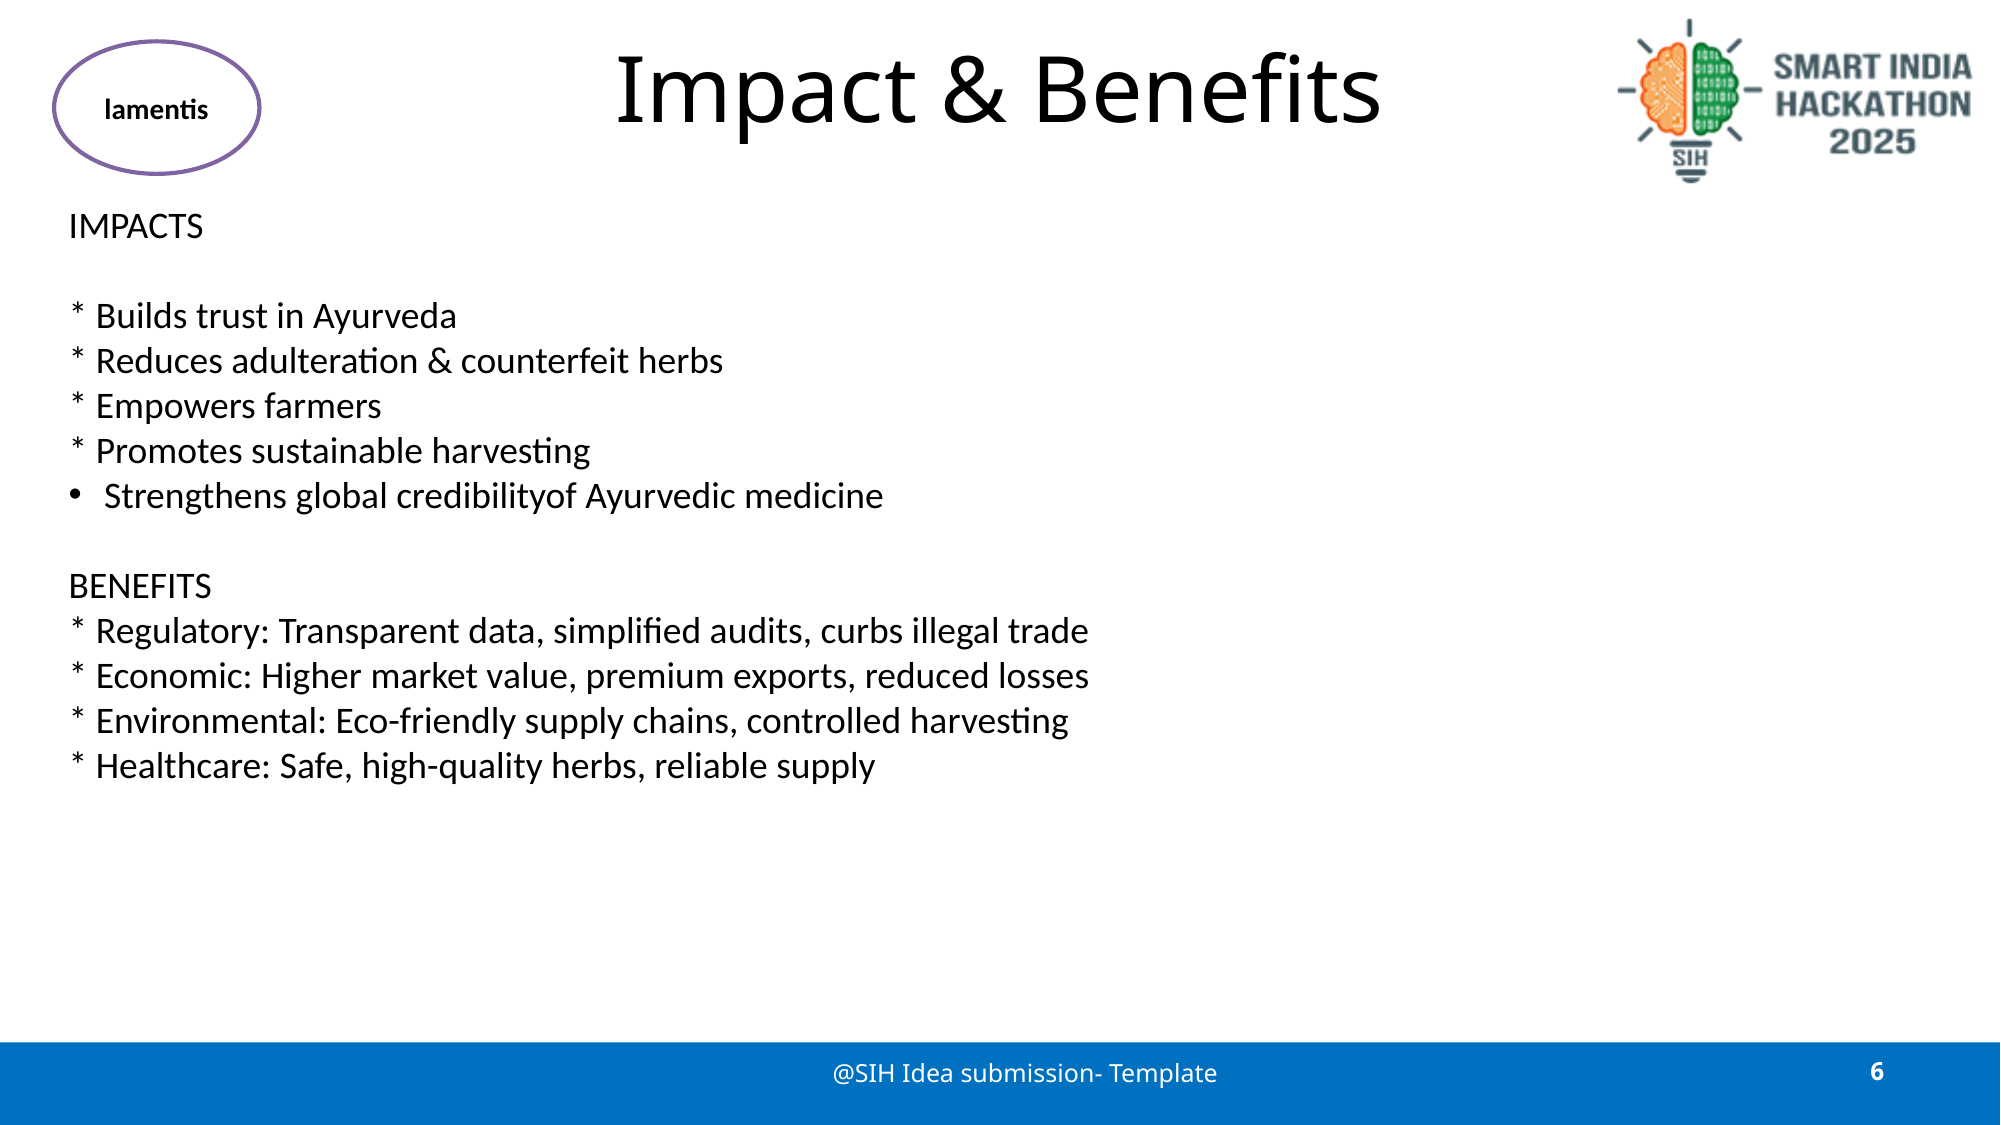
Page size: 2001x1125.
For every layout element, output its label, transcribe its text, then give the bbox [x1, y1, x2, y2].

footer @SIH Idea submission- Template [762, 1042, 1289, 1103]
text_box IMPACTS * Builds trust in Ayurveda * Reduces adulteration & counterfeit herbs * Empowers farmers * Promotes sustainable harvesting Strengthens global credibilityof Ayurvedic medicine BENEFITS * Regulatory: Transparent data, simplified audits, curbs illegal trade * Economic: Higher market value, premium exports, reduced losses * Environmental: Eco-friendly supply chains, controlled harvesting * Healthcare: Safe, high-quality herbs, reliable supply [54, 193, 2000, 839]
title Impact & Benefits [99, 0, 1901, 180]
text_box lamentis [52, 39, 262, 176]
picture [1614, 9, 1977, 194]
slide_number 6 [1433, 1042, 1900, 1103]
text_box [0, 1042, 2000, 1125]
